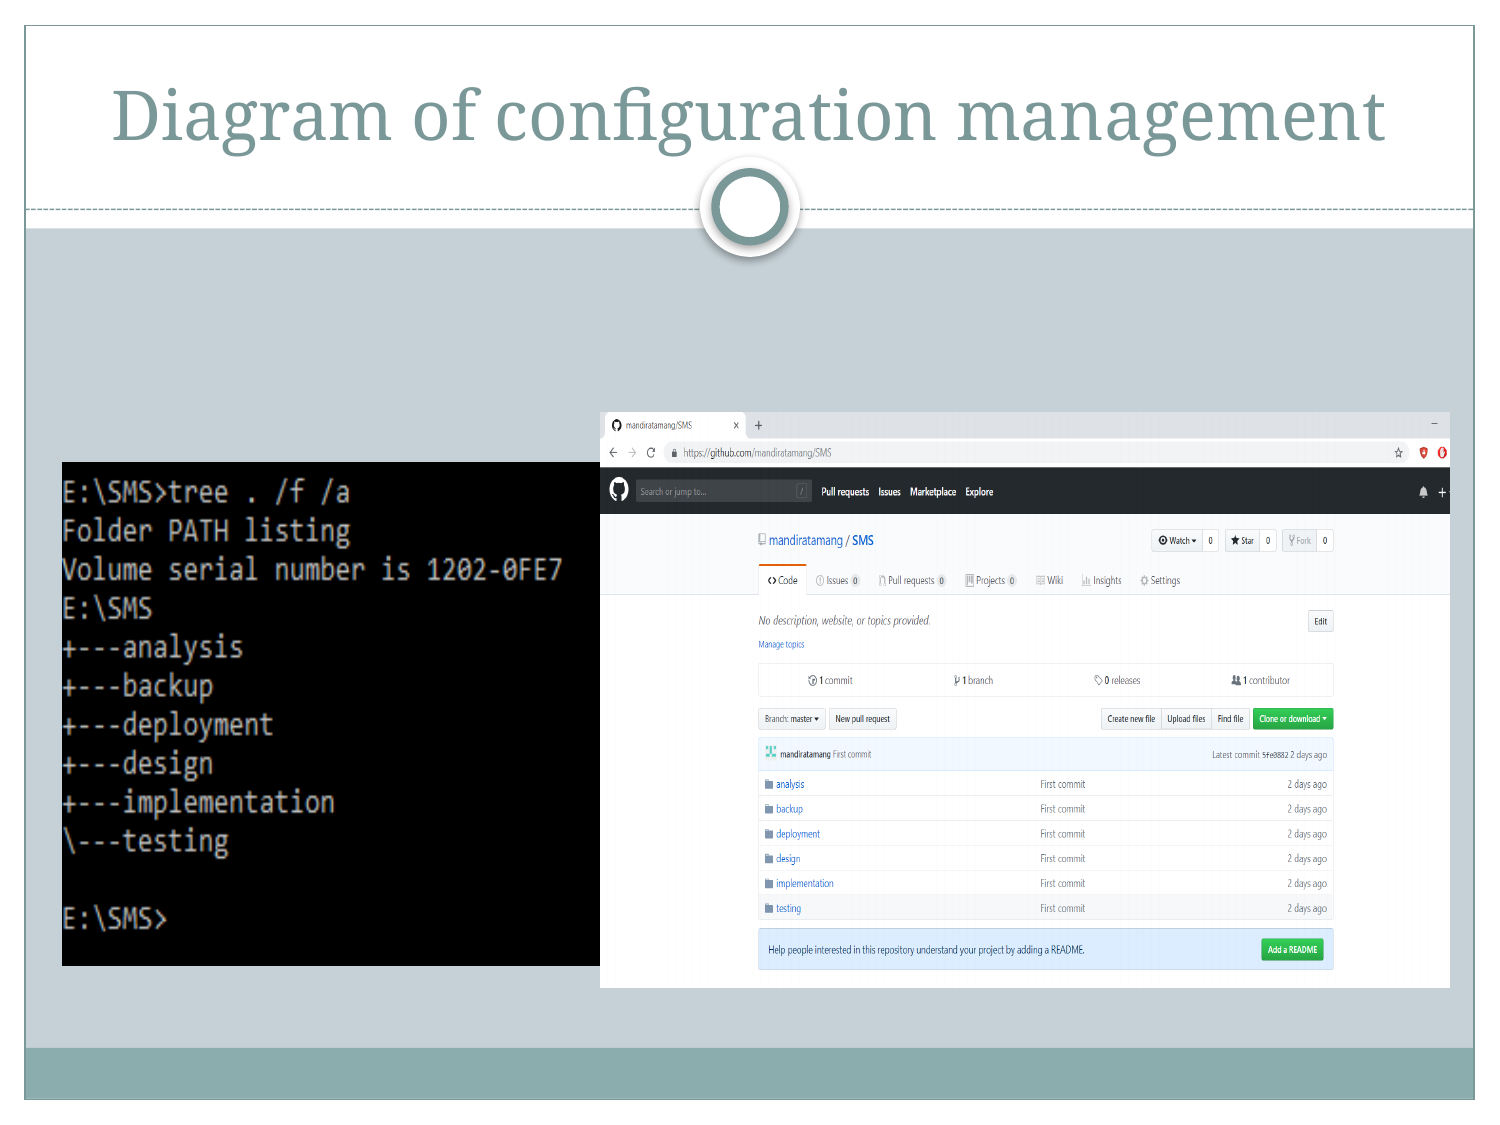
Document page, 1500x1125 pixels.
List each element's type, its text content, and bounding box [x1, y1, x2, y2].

picture [599, 412, 1451, 988]
title Diagram of configuration management [49, 37, 1450, 162]
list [62, 462, 592, 966]
